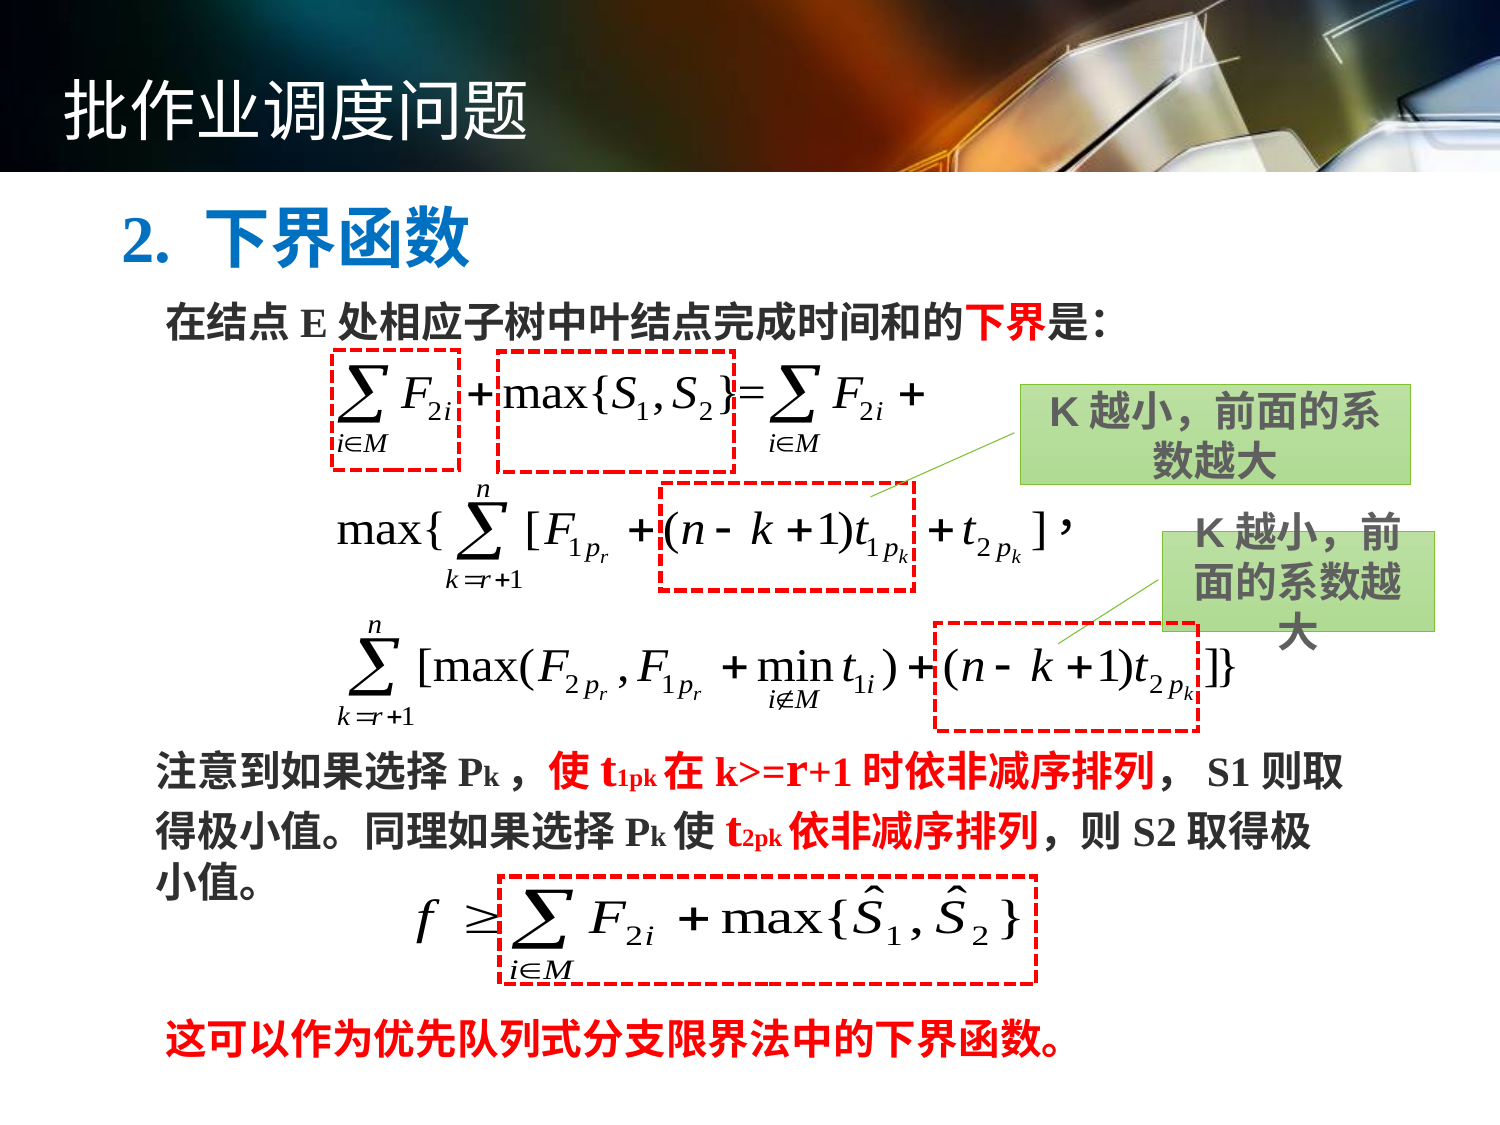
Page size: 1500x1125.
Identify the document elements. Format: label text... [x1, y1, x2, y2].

text_box 2. 下界函数 [106, 197, 1107, 323]
picture [0, 0, 1500, 172]
text_box 批作业调度问题 [47, 61, 732, 157]
text_box 这可以作为优先队列式分支限界法中的下界函数。 [150, 1005, 1288, 1070]
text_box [329, 357, 1246, 736]
text_box 注意到如果选择Pk，使t1pk在k>=r+1时依非减序排列，S1则取得极小值。同理如果选择Pk使t2pk依非减序排列，则S2取得极小值。 [140, 728, 1366, 914]
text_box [395, 877, 1034, 990]
text_box K越小，前面的系数越大 [1246, 384, 1411, 485]
text_box [331, 349, 460, 357]
text_box K越小，前面的系数越大 [1246, 531, 1435, 632]
text_box [497, 351, 735, 357]
text_box [498, 875, 1037, 985]
picture [282, 35, 289, 46]
text_box 在结点E处相应子树中叶结点完成时间和的下界是： [150, 288, 1288, 353]
